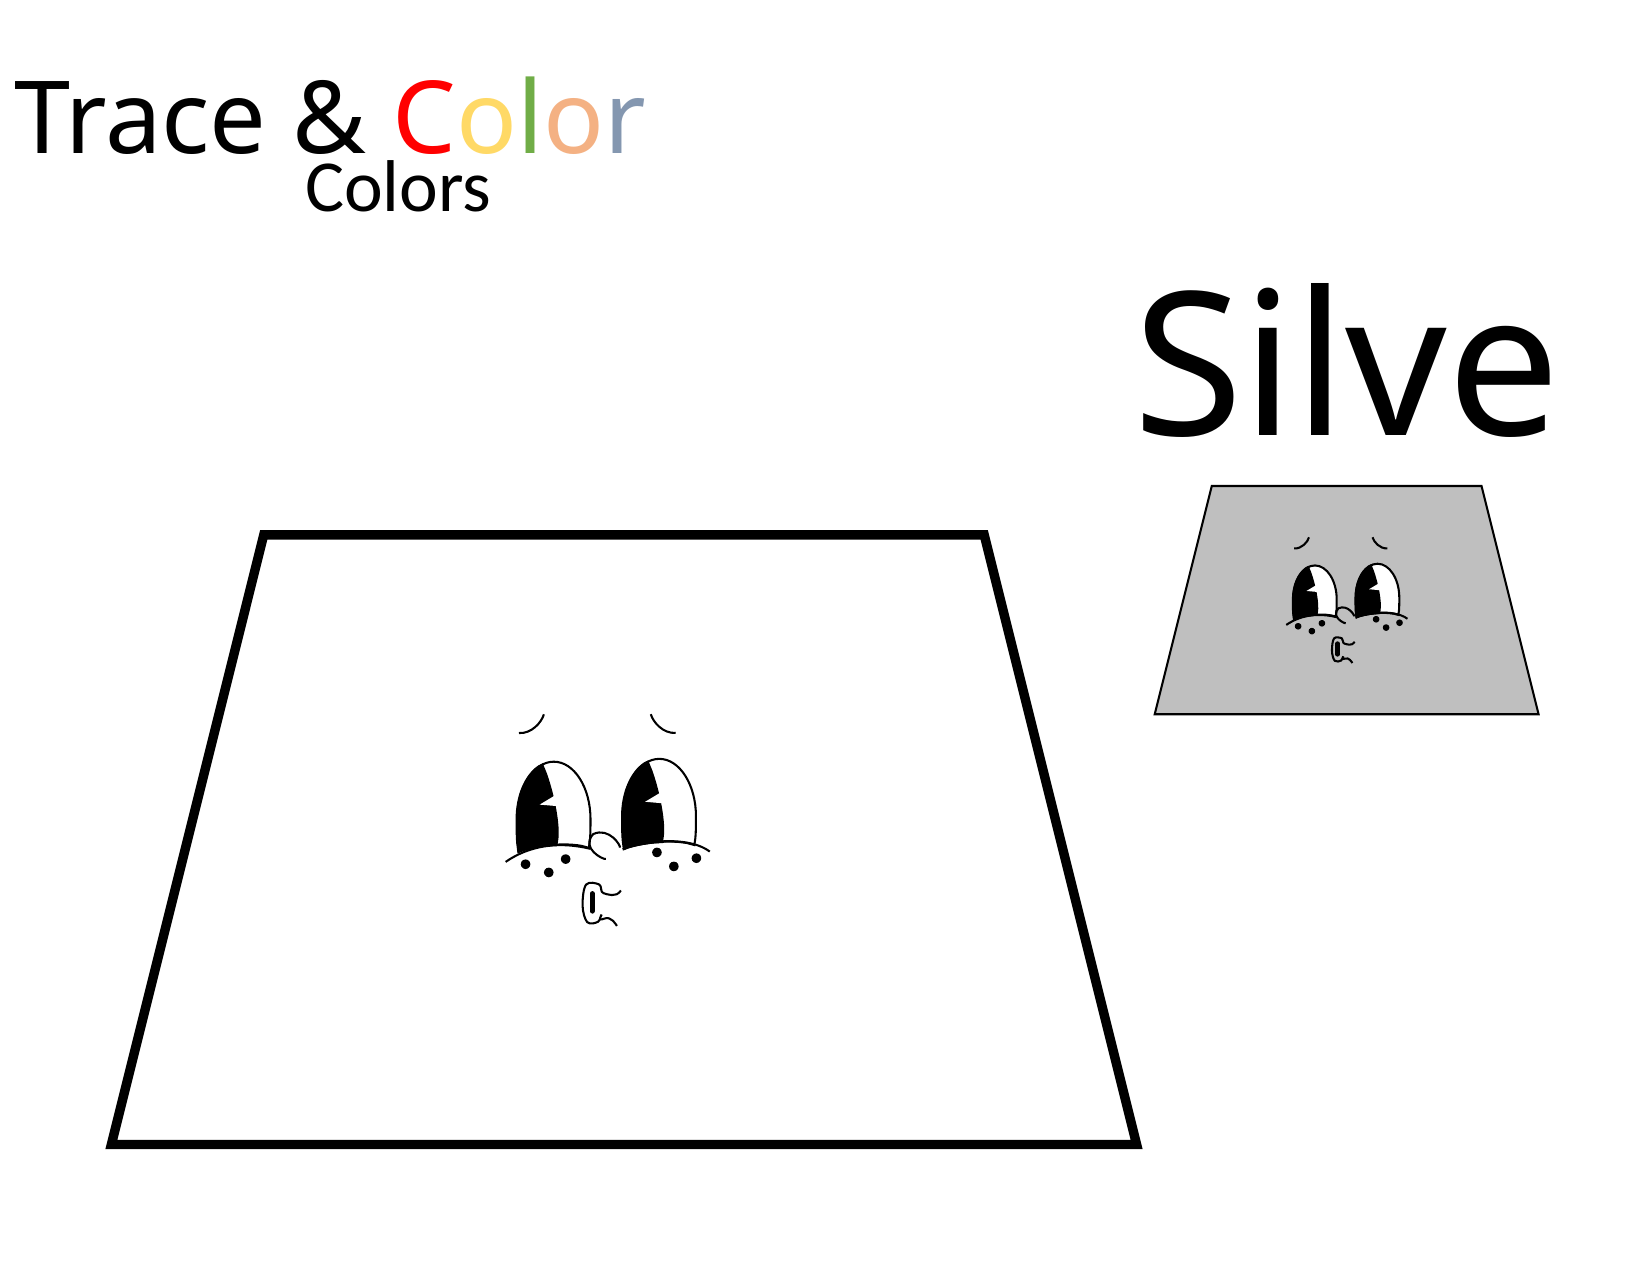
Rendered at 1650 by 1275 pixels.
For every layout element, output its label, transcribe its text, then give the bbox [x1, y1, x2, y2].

text_box [110, 533, 1138, 1146]
text_box [1153, 484, 1540, 716]
text_box Colors [14, 130, 783, 234]
text_box Trace & Color [0, 45, 827, 181]
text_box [1285, 537, 1408, 663]
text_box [504, 714, 710, 926]
text_box Silver [1099, 228, 1595, 724]
